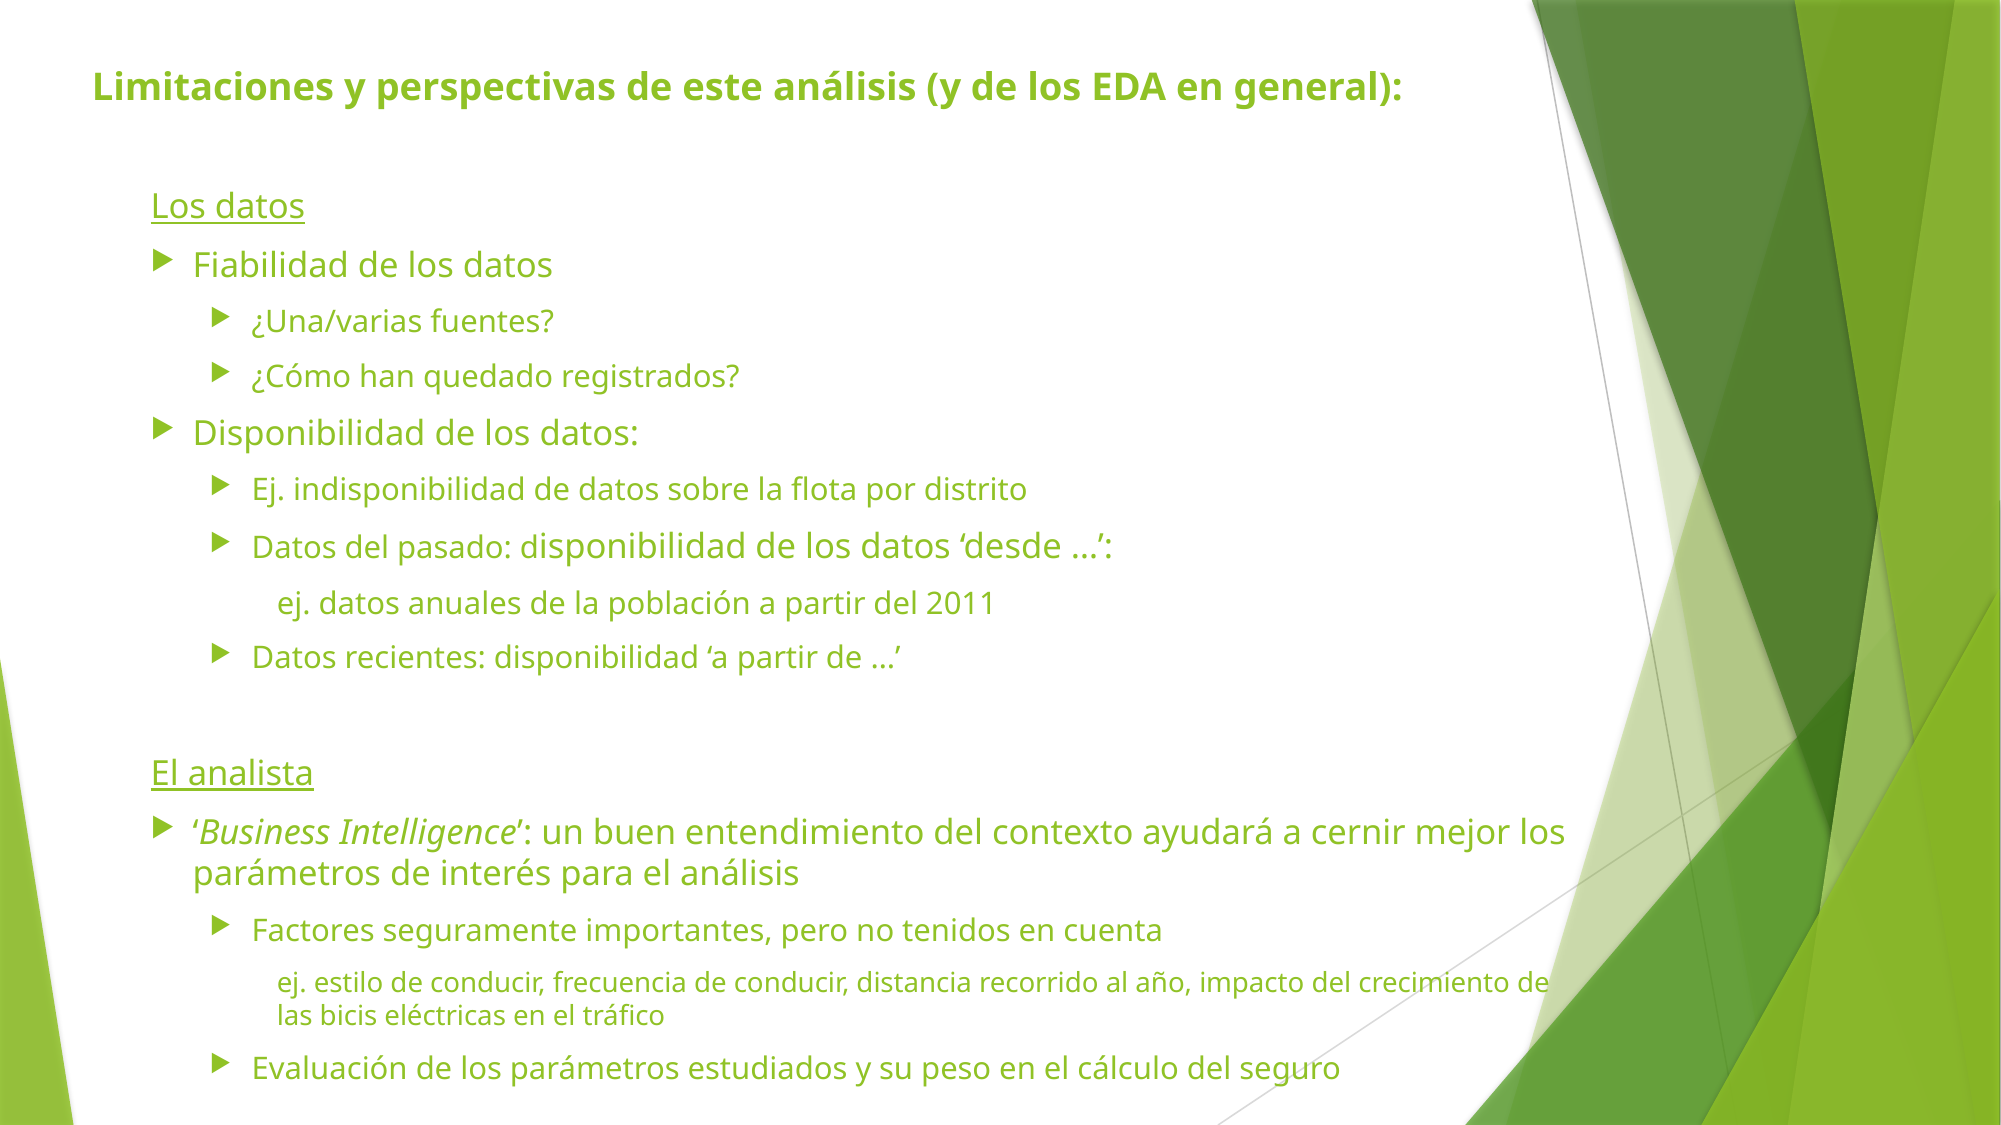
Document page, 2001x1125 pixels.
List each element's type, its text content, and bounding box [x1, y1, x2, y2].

list Limitaciones y perspectivas de este análisis (y de los EDA en general): Los datos Fiabilidad de los datos ¿Una/varias fuentes? ¿Cómo han quedado registrados? Disponibilidad de los datos: Ej. indisponibilidad de datos sobre la flota por distrito Datos del pasado: disponibilidad de los datos ‘desde …’: ej. datos anuales de la población a partir del 2011 Datos recientes: disponibilidad ‘a partir de …’ El analista ‘Business Intelligence’: un buen entendimiento del contexto ayudará a cernir mejor los parámetros de interés para el análisis Factores seguramente importantes, pero no tenidos en cuenta ej. estilo de conducir, frecuencia de conducir, distancia recorrido al año, impacto del crecimiento de las bicis eléctricas en el tráfico Evaluación de los parámetros estudiados y su peso en el cálculo del seguro [68, 55, 1606, 1093]
